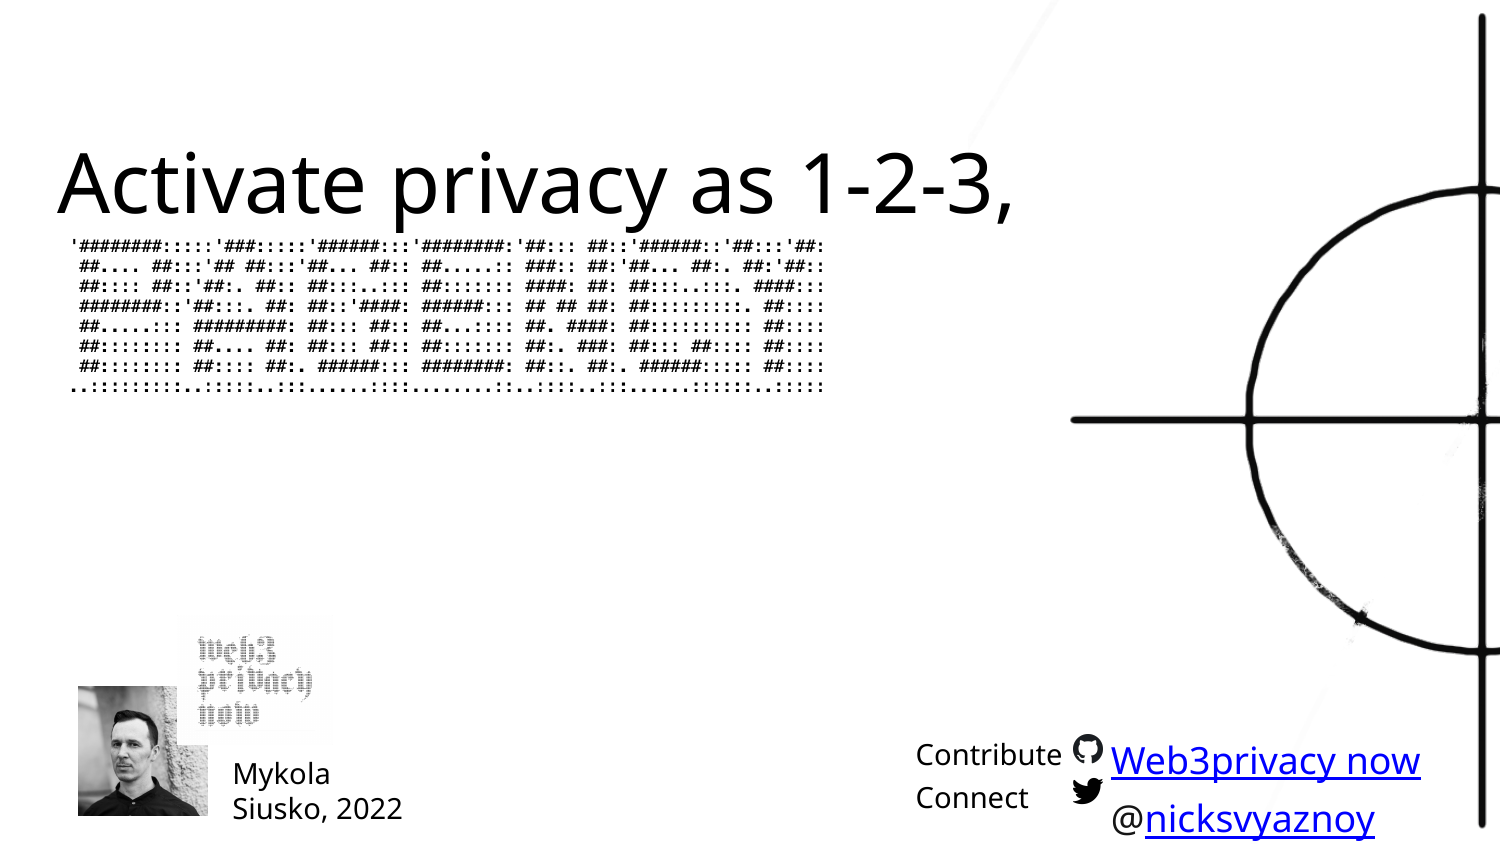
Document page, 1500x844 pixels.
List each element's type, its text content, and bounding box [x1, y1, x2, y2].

picture [78, 615, 333, 816]
picture [967, 0, 1500, 844]
text_box Mykola Siusko, 2022 [232, 754, 423, 825]
text_box Connect [915, 778, 967, 814]
text_box Activate privacy as 1-2-3, [57, 130, 967, 231]
text_box Contribute [915, 736, 967, 772]
picture [42, 204, 873, 436]
